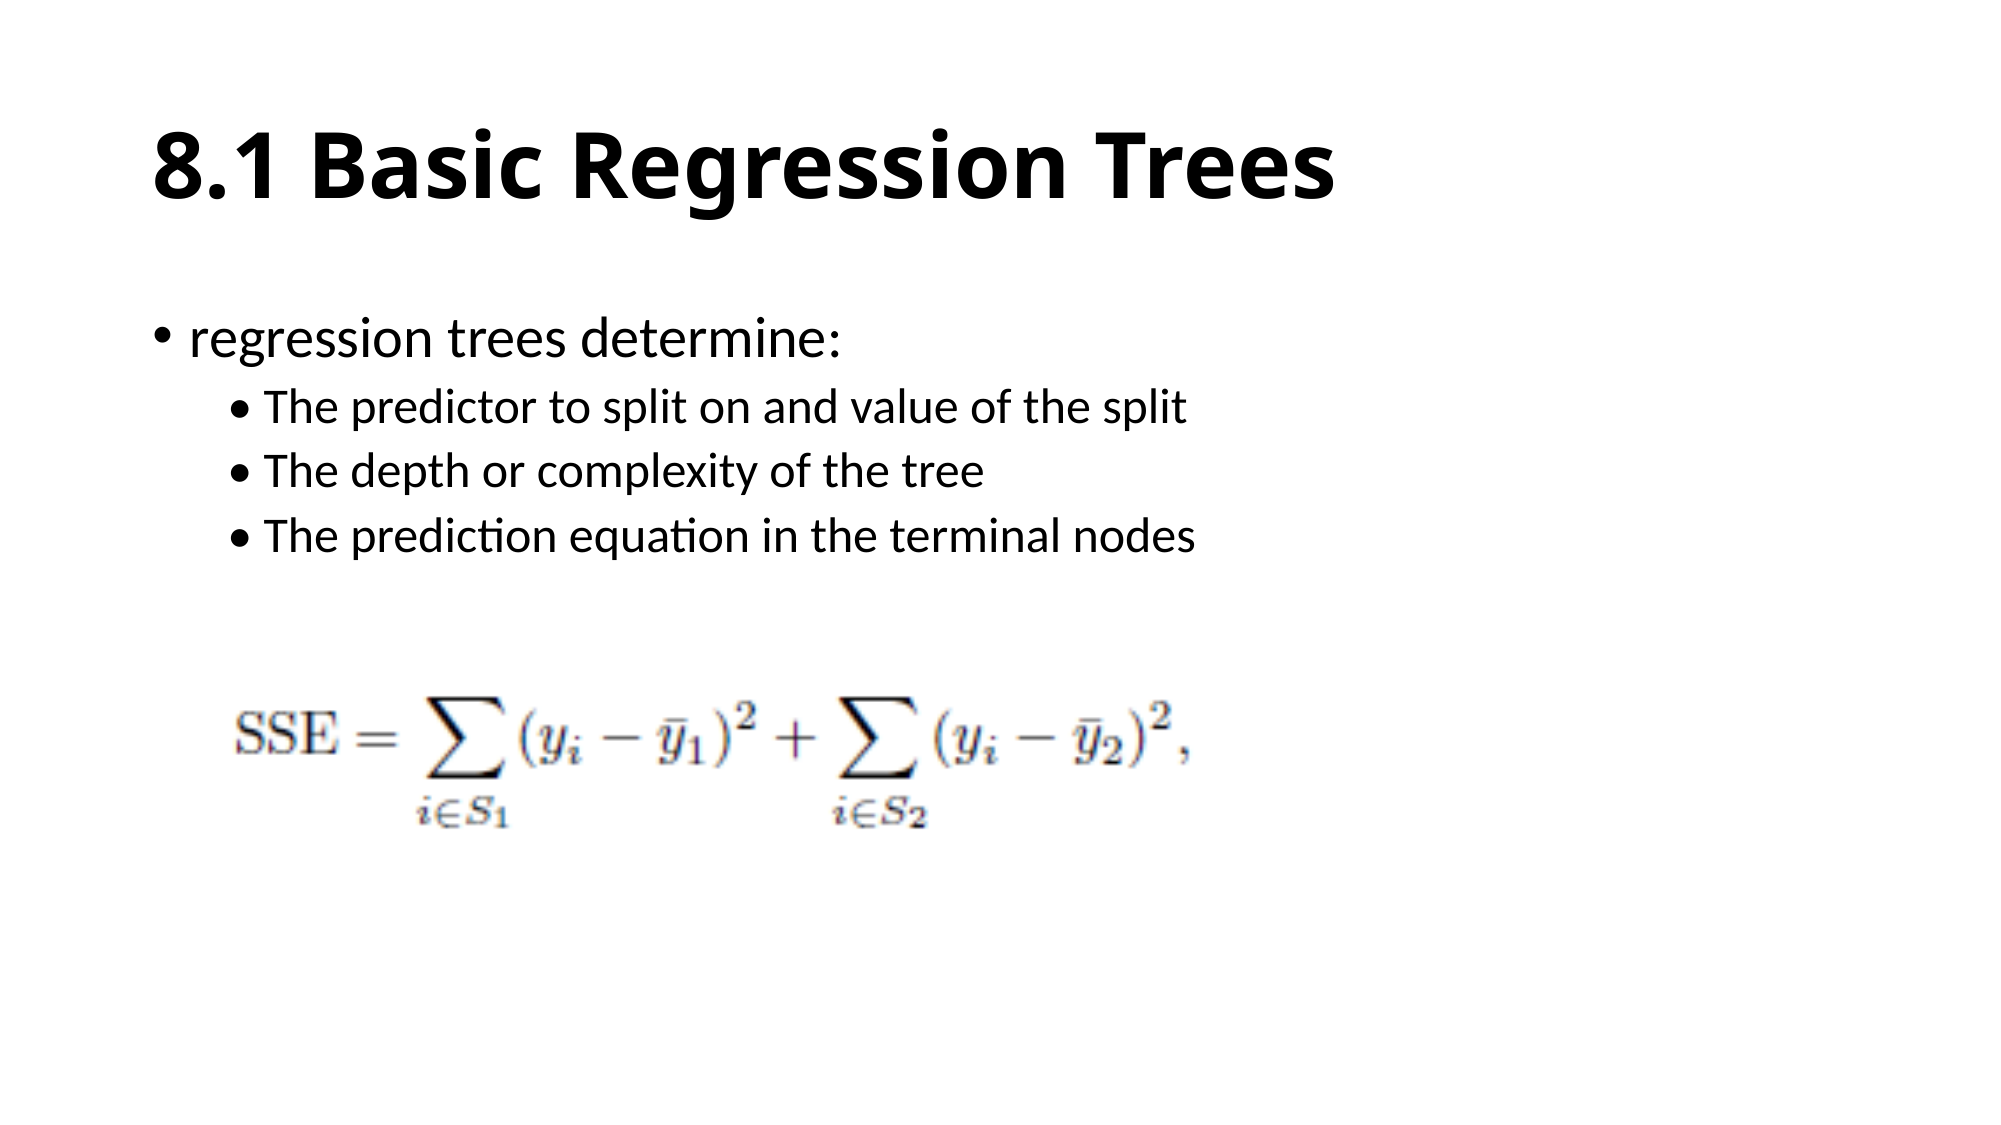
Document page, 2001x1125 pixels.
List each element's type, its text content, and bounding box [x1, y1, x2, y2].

list regression trees determine: • The predictor to split on and value of the split • The depth or complexity of the tree • The prediction equation in the terminal nodes [137, 299, 1863, 1014]
picture [217, 649, 1292, 868]
title 8.1 Basic Regression Trees [137, 59, 1863, 278]
